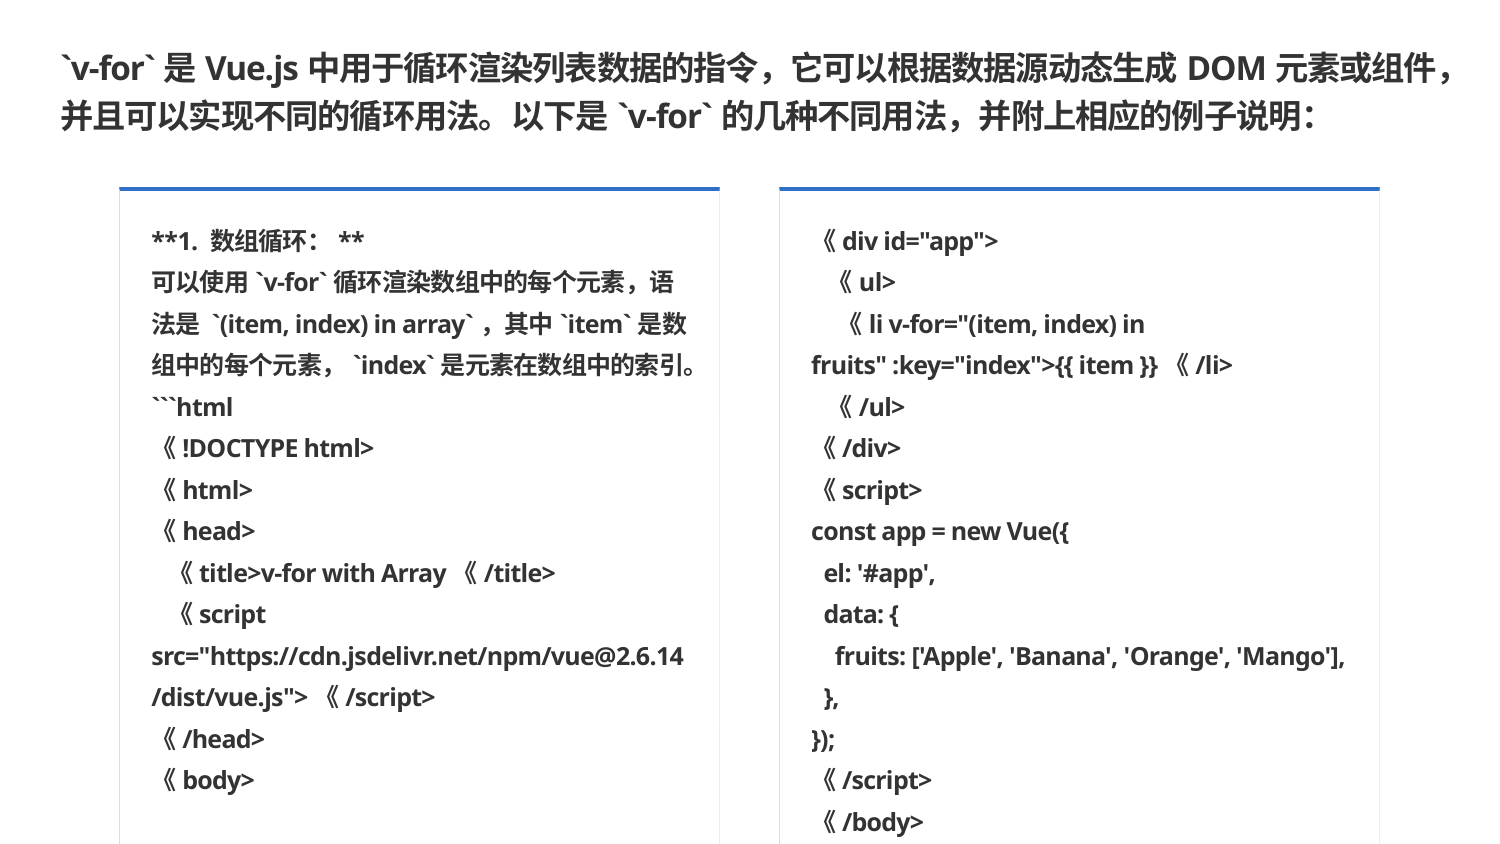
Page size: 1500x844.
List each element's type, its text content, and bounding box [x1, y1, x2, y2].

picture [119, 187, 720, 844]
picture [779, 187, 1380, 844]
text_box `v-for`是Vue.js中用于循环渲染列表数据的指令，它可以根据数据源动态生成DOM元素或组件，并且可以实现不同的循环用法。以下是`v-for`的几种不同用法，并附上相应的例子说明： [60, 37, 1440, 135]
